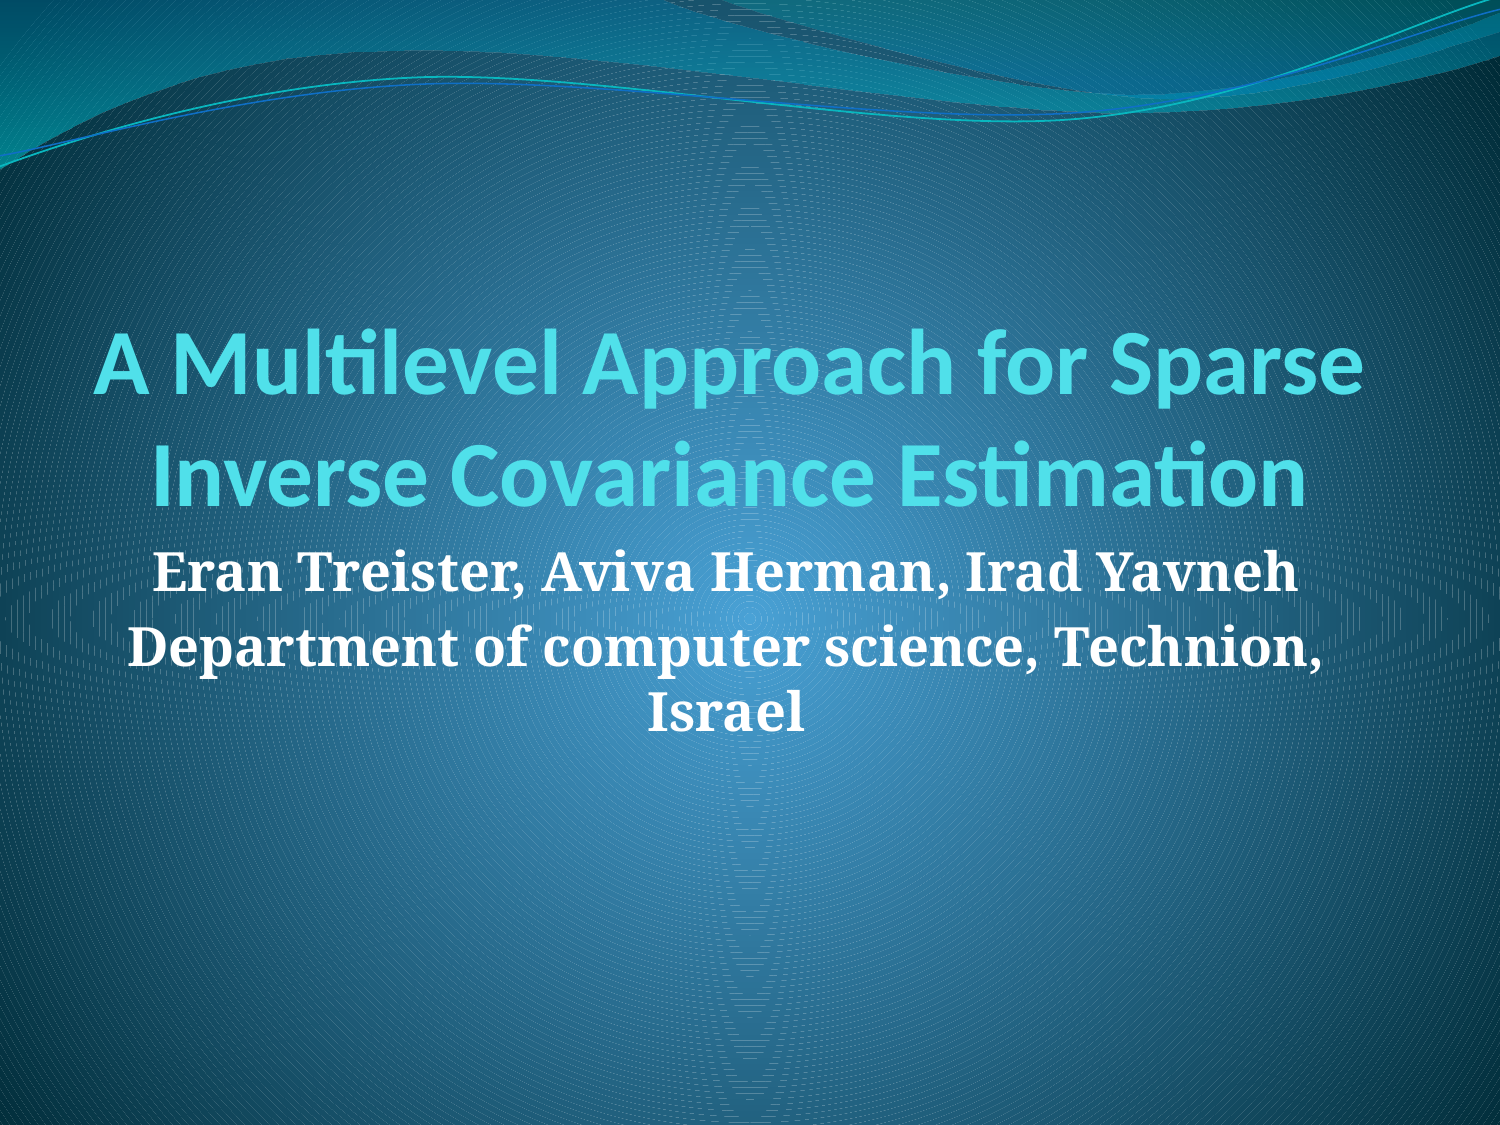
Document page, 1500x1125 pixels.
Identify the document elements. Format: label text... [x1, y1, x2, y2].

title A Multilevel Approach for Sparse Inverse Covariance Estimation [87, 224, 1376, 525]
subtitle Eran Treister, Aviva Herman, Irad Yavneh Department of computer science, Technion, Israel [87, 529, 1376, 818]
